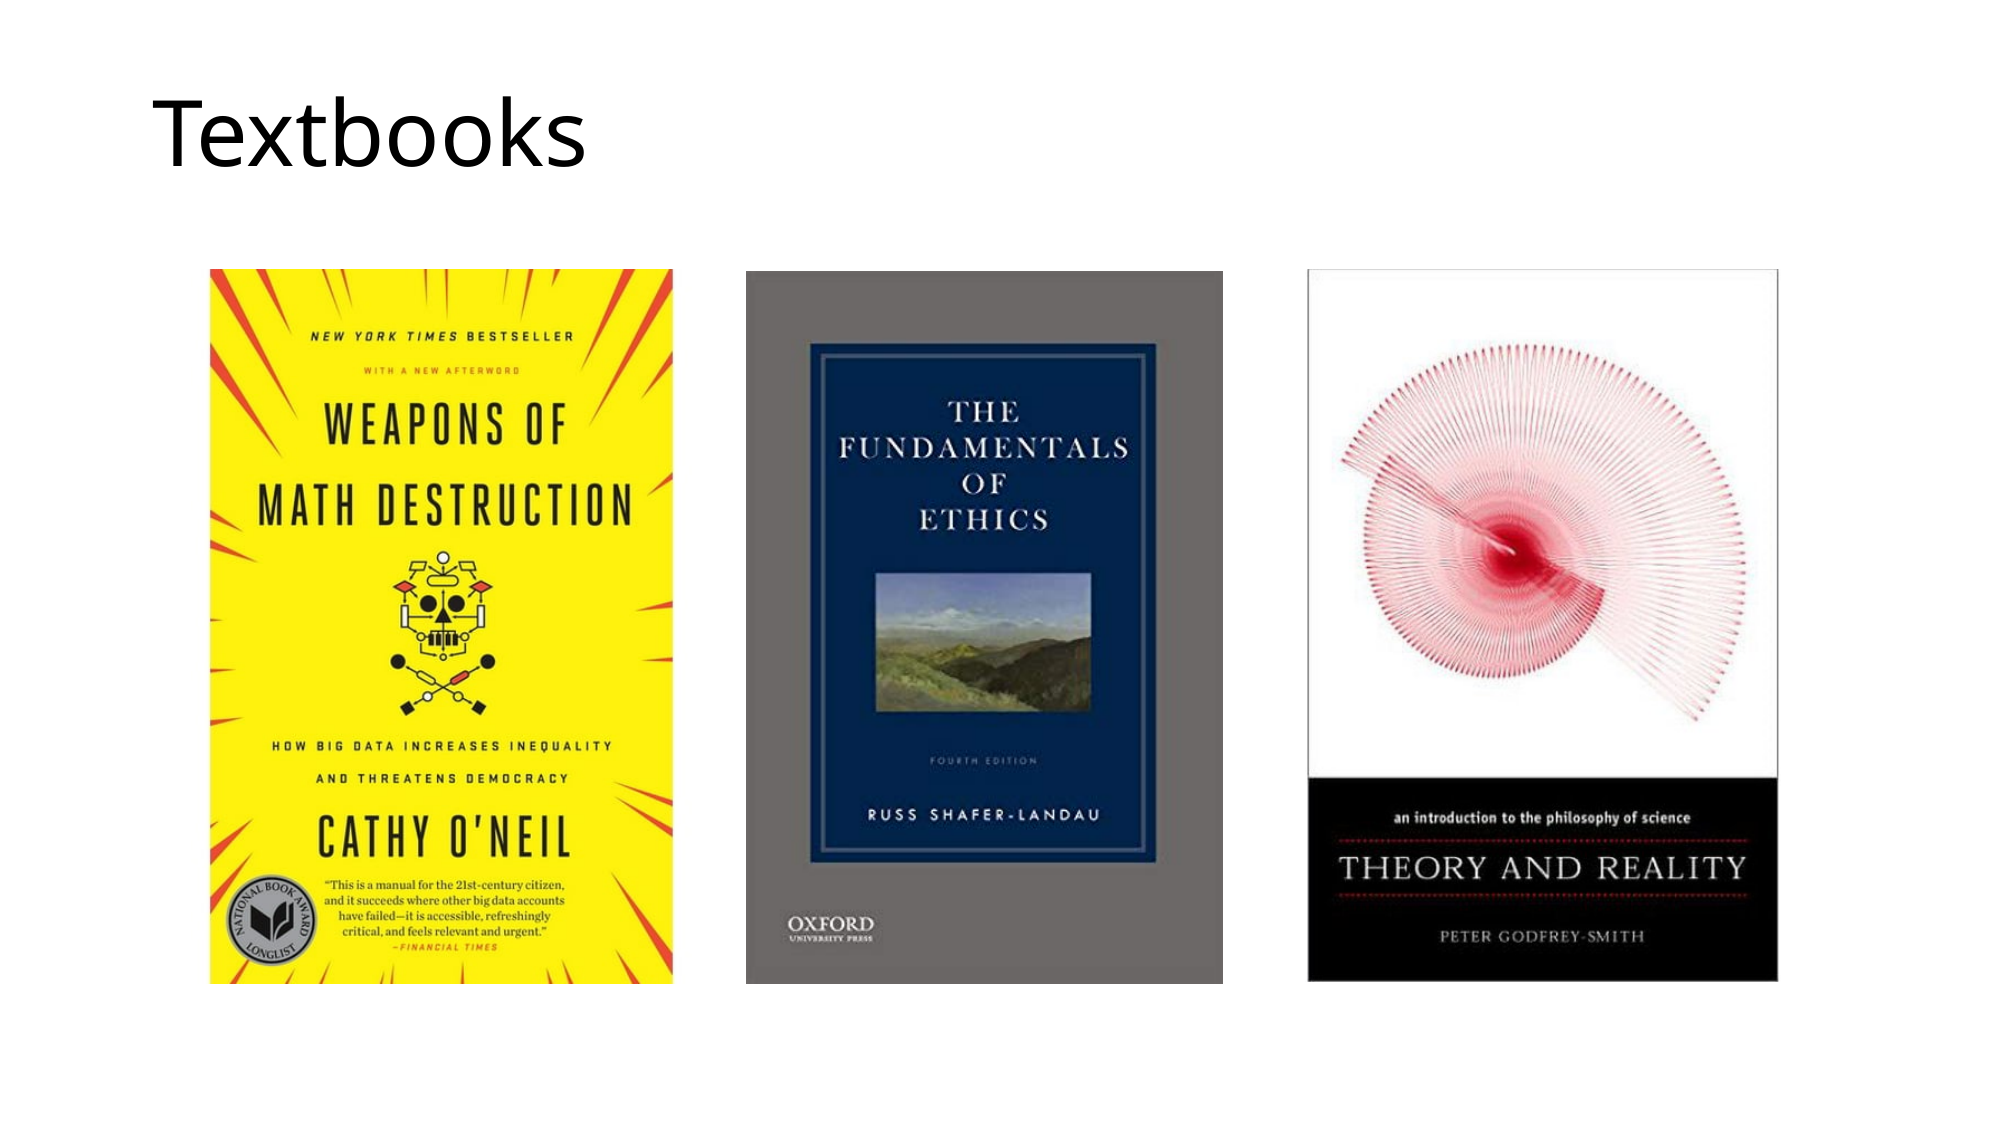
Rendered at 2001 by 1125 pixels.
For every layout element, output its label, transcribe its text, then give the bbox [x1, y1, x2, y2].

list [84, 269, 799, 984]
picture [746, 271, 1223, 984]
picture [1304, 269, 1781, 984]
title Textbooks [137, 59, 1863, 213]
